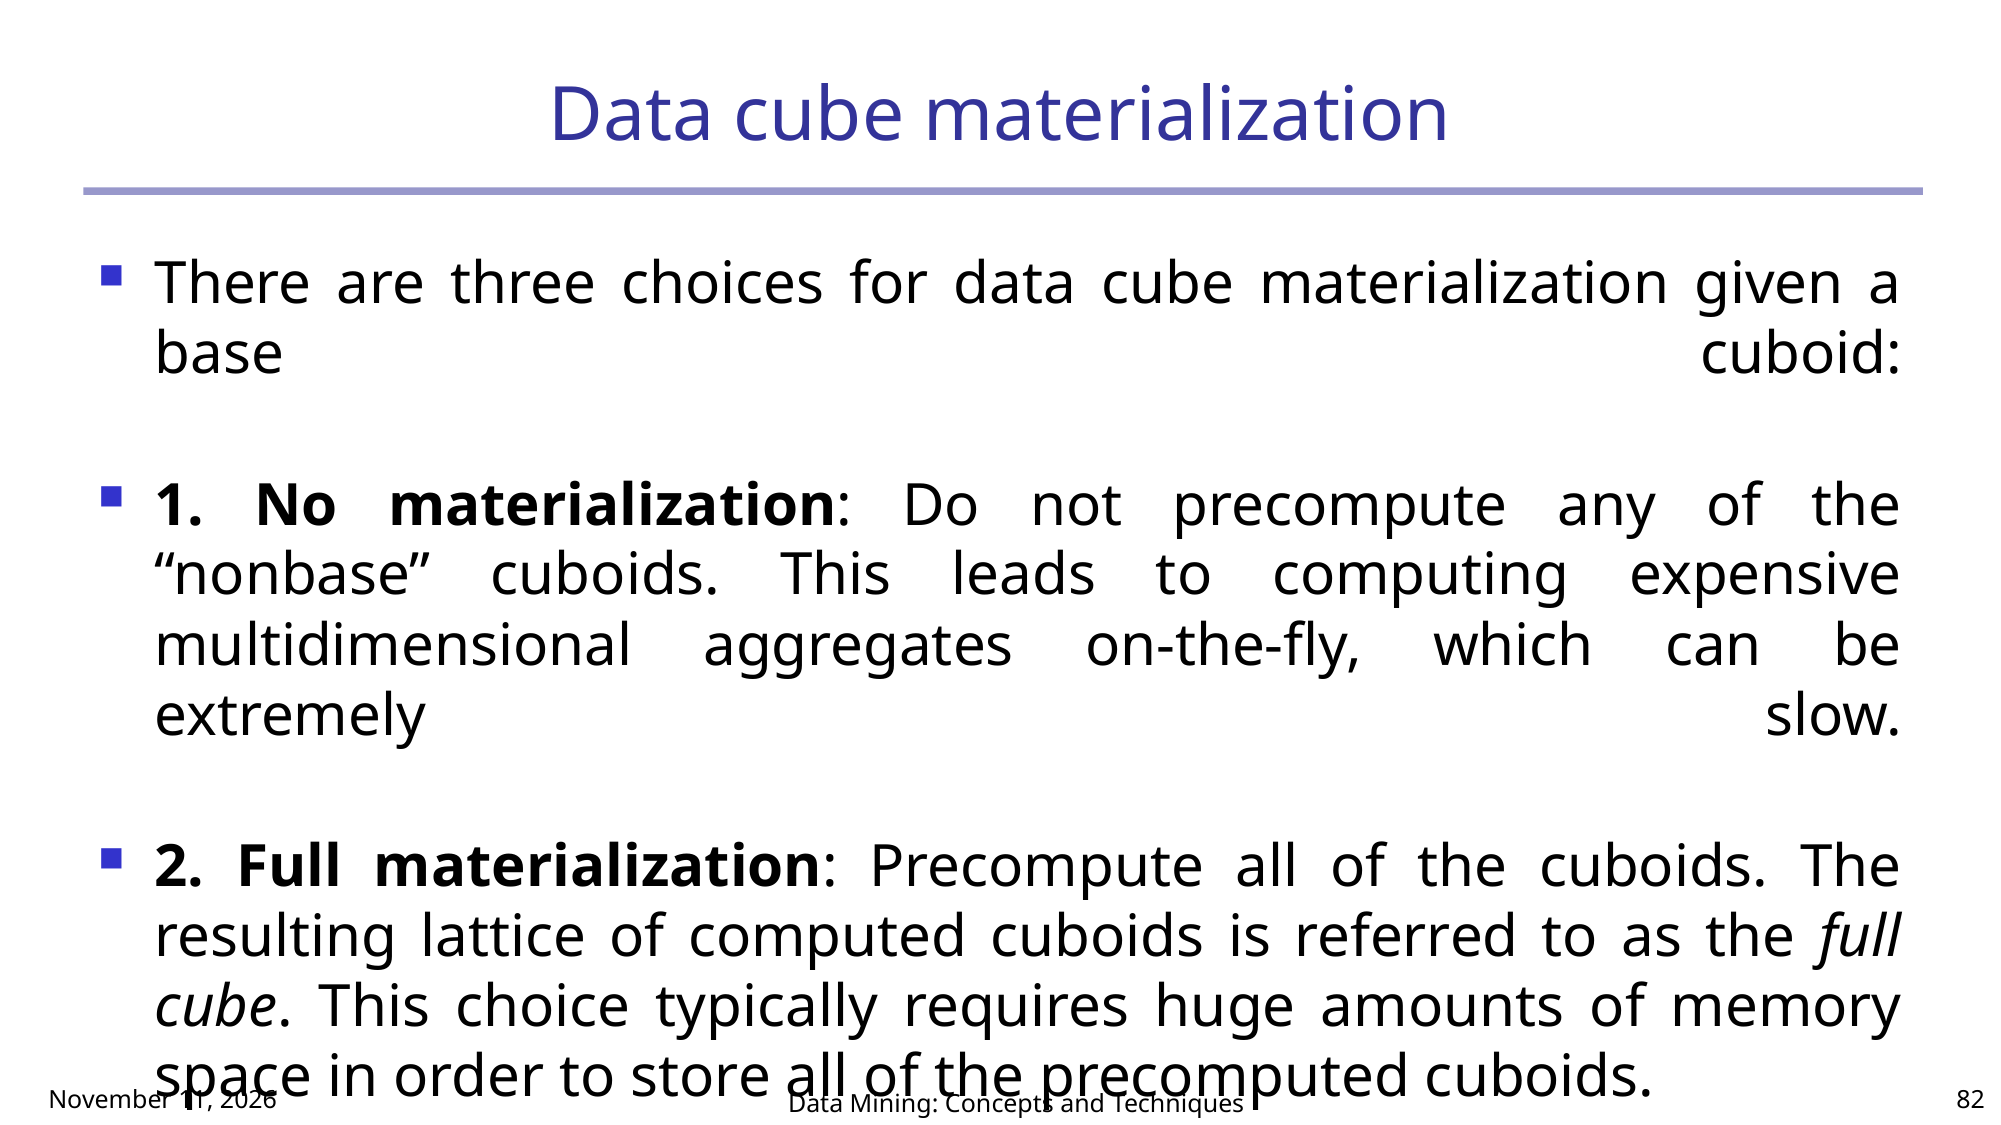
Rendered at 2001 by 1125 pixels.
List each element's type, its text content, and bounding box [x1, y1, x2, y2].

footer Data Mining: Concepts and Techniques [699, 1037, 1334, 1125]
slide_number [33, 1037, 451, 1125]
title Data cube materialization [83, 50, 1917, 163]
slide_number 82 [1583, 1049, 2000, 1125]
list There are three choices for data cube materialization given a base cuboid: 1. No materialization: Do not precompute any of the “nonbase” cuboids. This leads to computing expensive multidimensional aggregates on-the-fly, which can be extremely slow. 2. Full materialization: Precompute all of the cuboids. The resulting lattice of computed cuboids is referred to as the full cube. This choice typically requires huge amounts of memory space in order to store all of the precomputed cuboids. [83, 237, 1917, 1063]
